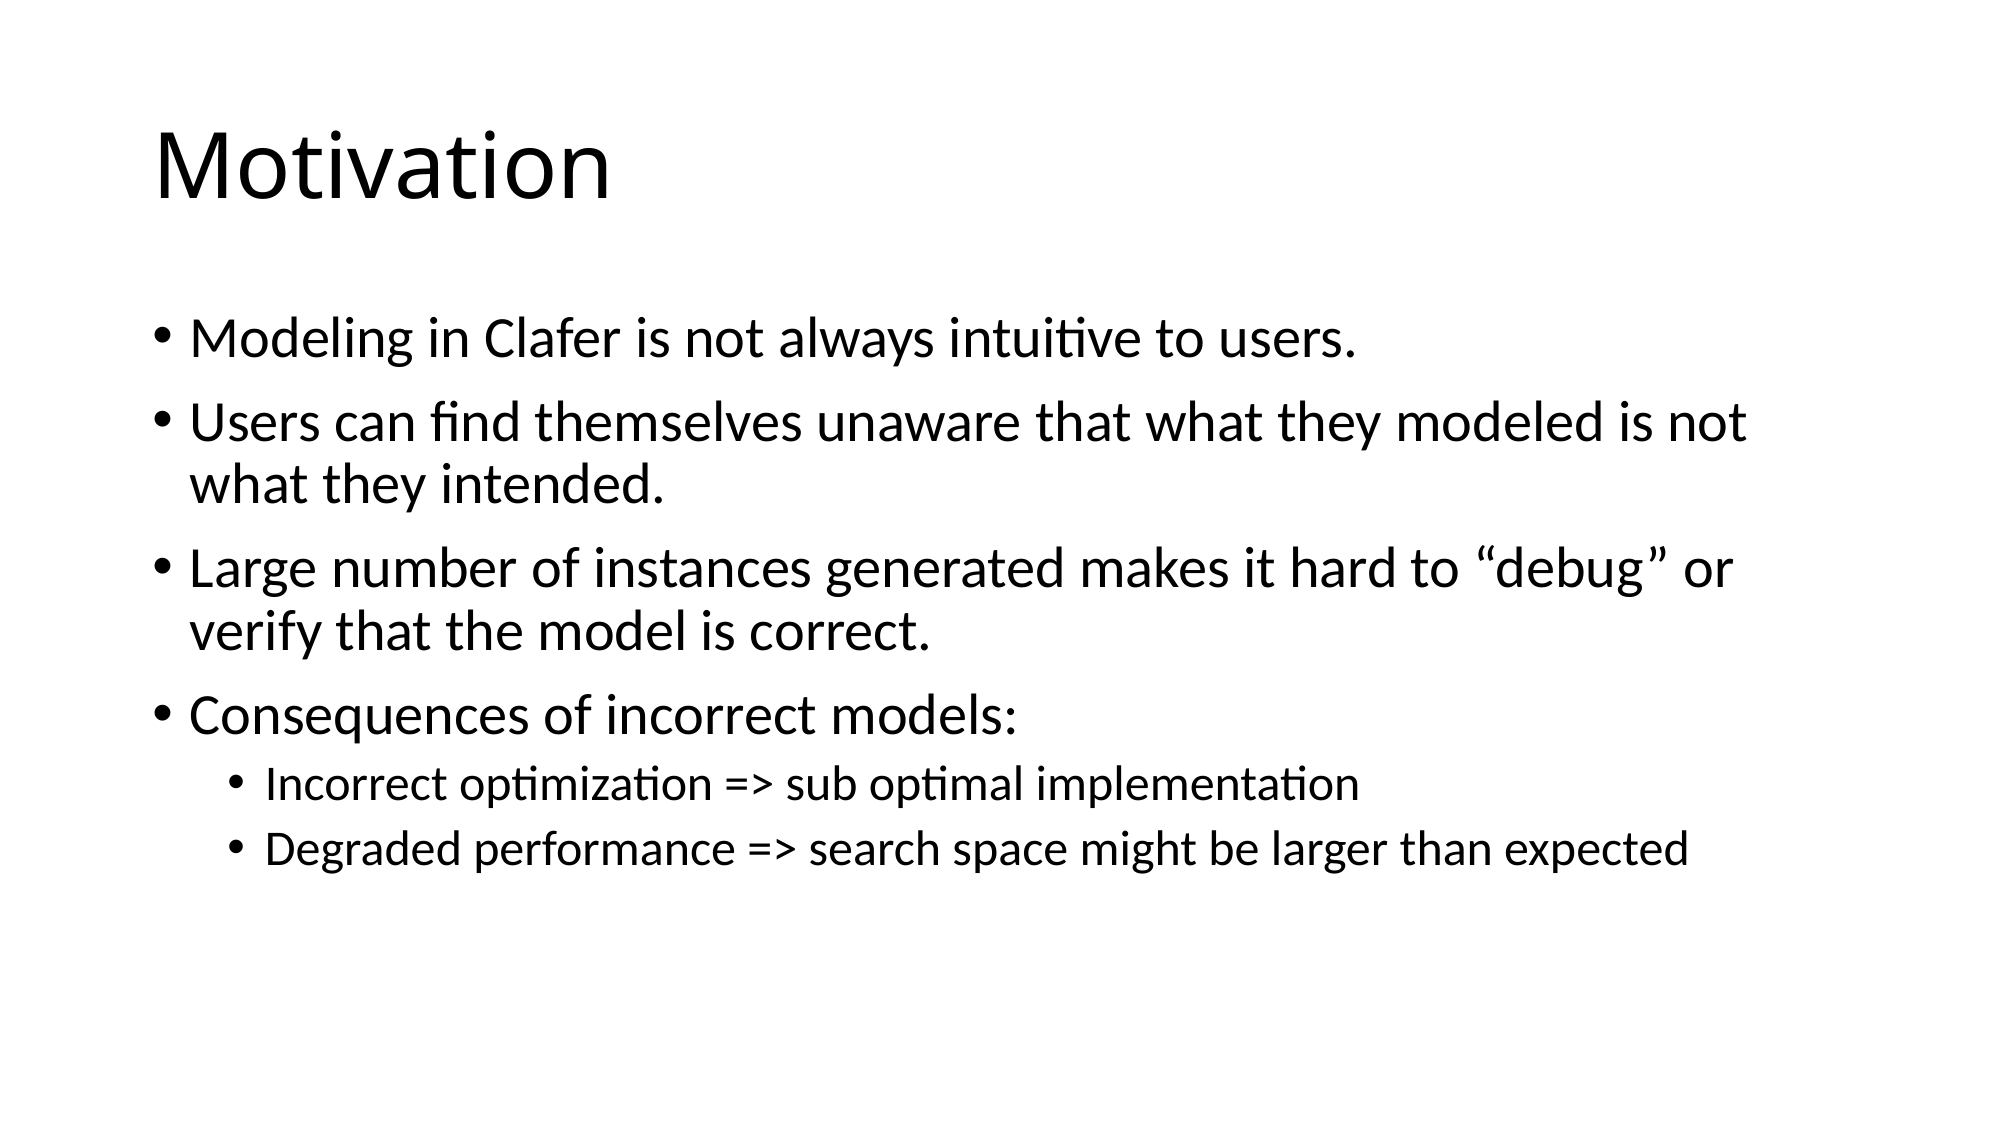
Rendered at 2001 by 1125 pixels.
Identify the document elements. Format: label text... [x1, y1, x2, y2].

title Motivation [137, 59, 1863, 278]
list Modeling in Clafer is not always intuitive to users. Users can find themselves unaware that what they modeled is not what they intended. Large number of instances generated makes it hard to “debug” or verify that the model is correct. Consequences of incorrect models: Incorrect optimization => sub optimal implementation Degraded performance => search space might be larger than expected [137, 299, 1863, 1014]
